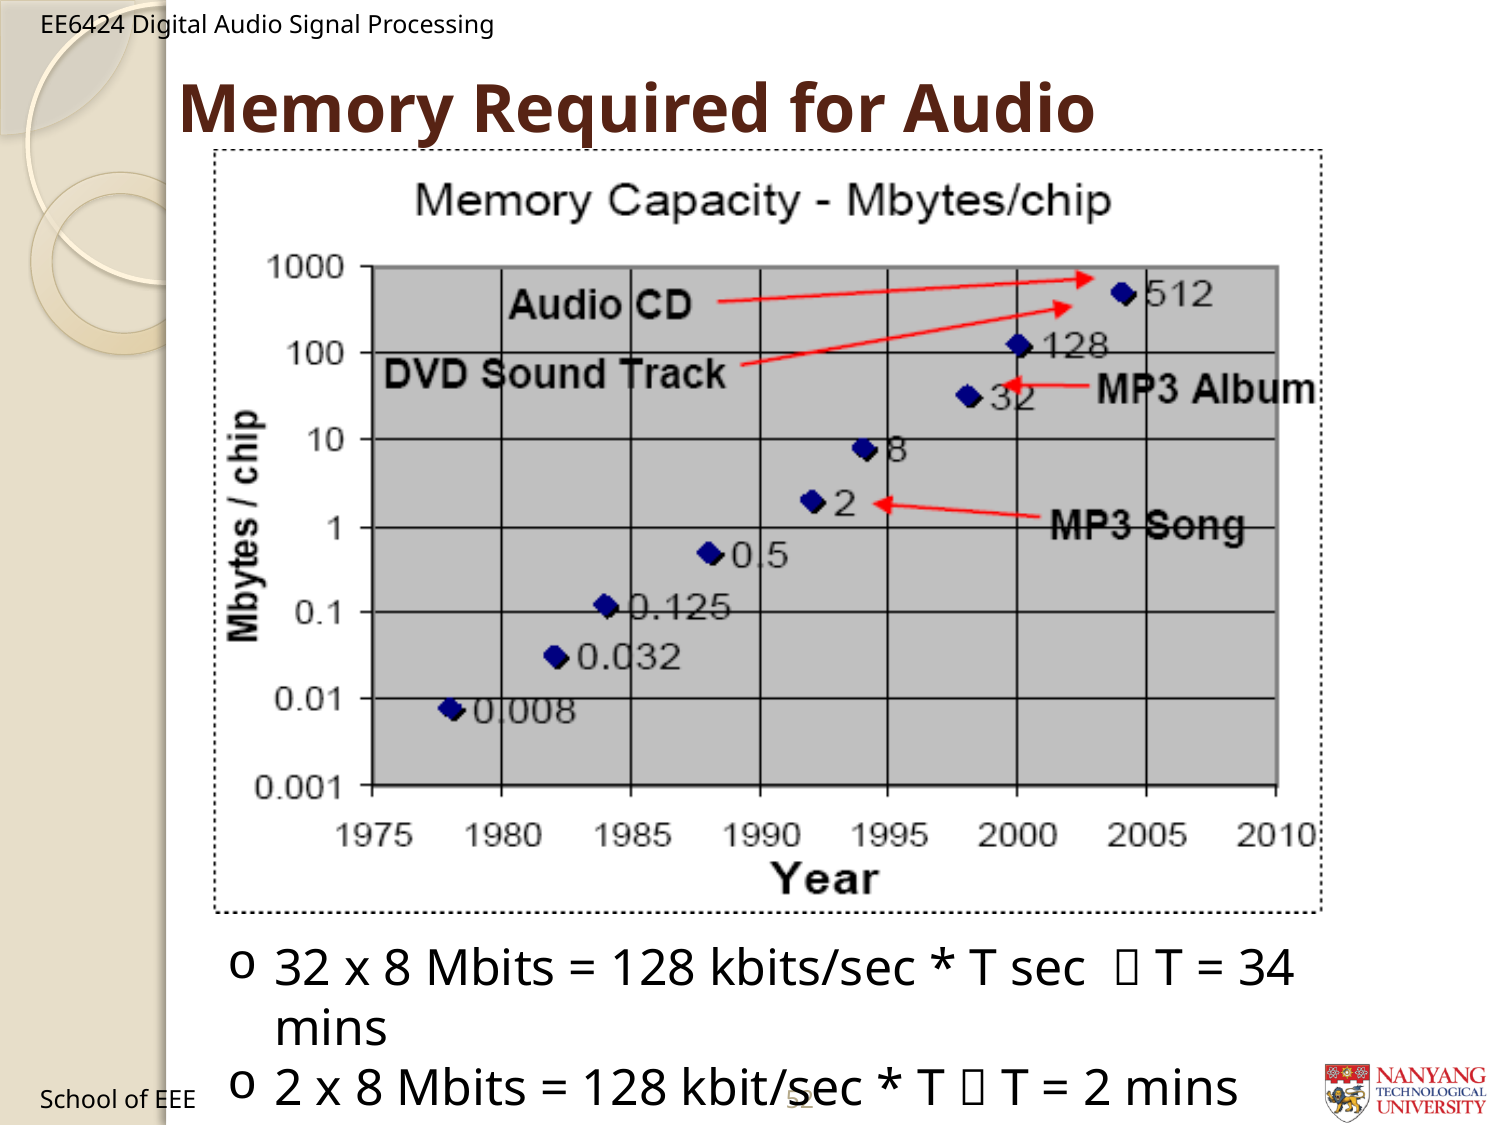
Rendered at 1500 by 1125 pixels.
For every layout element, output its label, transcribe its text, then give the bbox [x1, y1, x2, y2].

title Memory Required for Audio [162, 24, 1393, 188]
text_box 32 x 8 Mbits = 128 kbits/sec * T sec  T = 34 mins 2 x 8 Mbits = 128 kbit/sec * T  T = 2 mins [212, 928, 1388, 1123]
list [212, 149, 1326, 914]
slide_number 126 [762, 1046, 838, 1125]
footer School of EEE [24, 1046, 500, 1125]
picture [1321, 1061, 1488, 1125]
